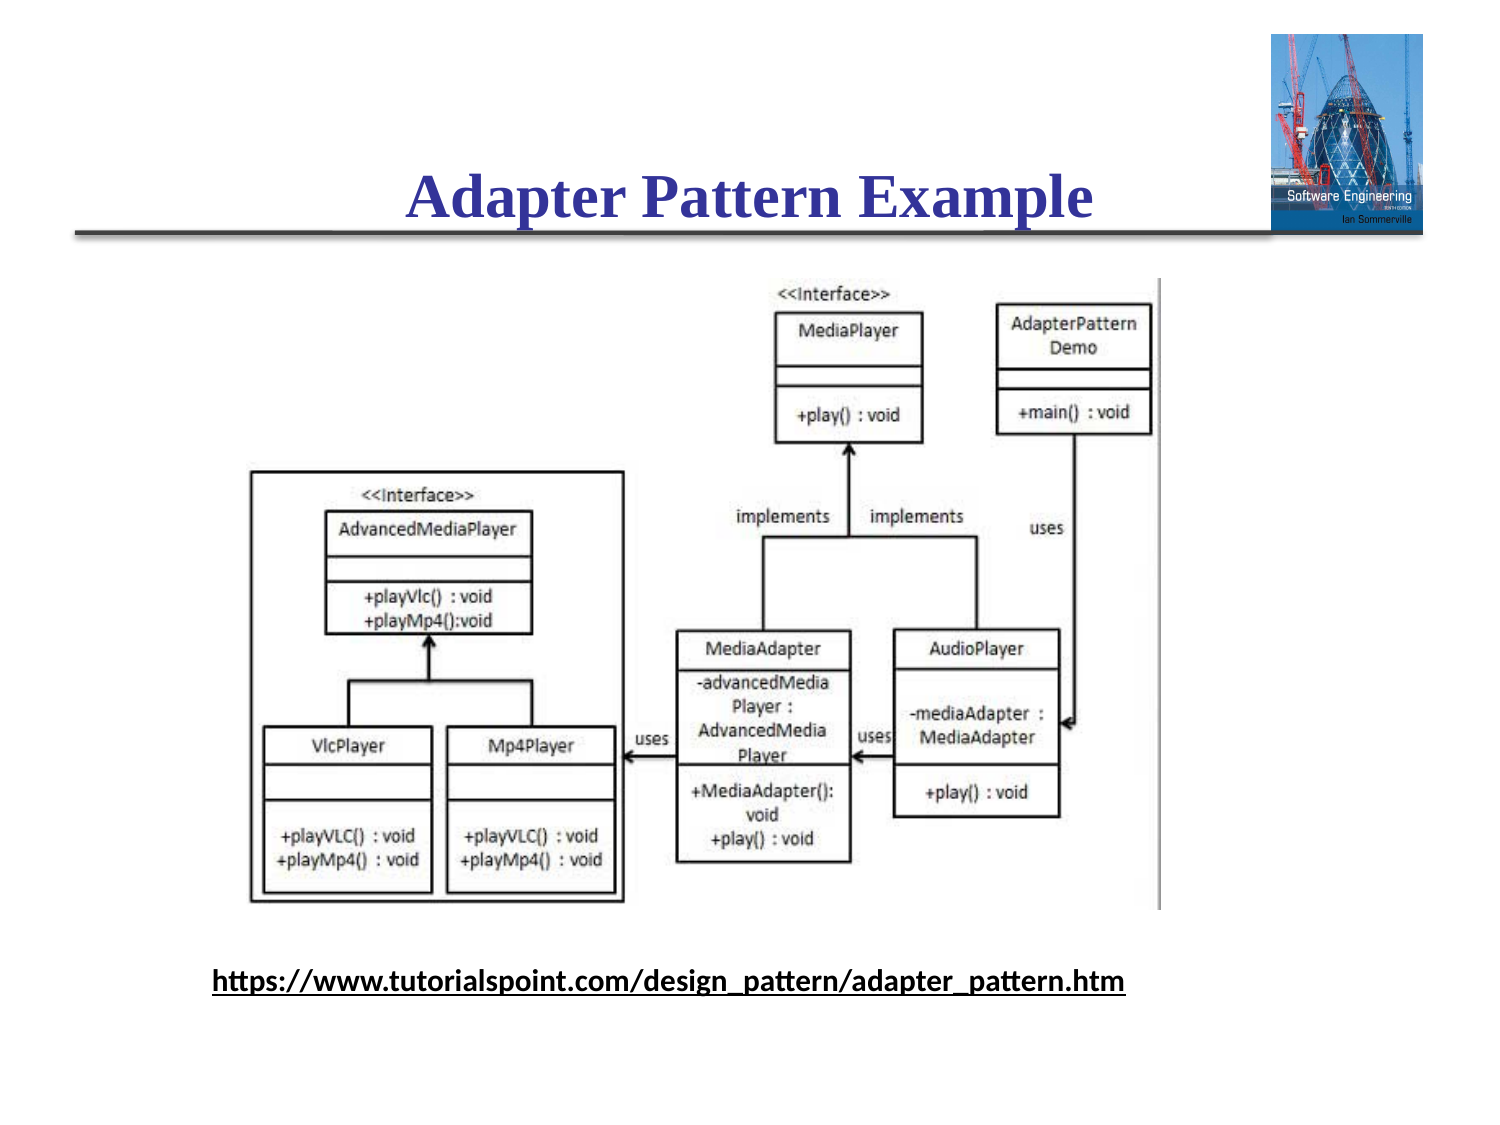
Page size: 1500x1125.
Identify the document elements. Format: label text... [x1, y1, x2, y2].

picture [1271, 34, 1423, 148]
picture [246, 278, 1161, 911]
text_box https://www.tutorialspoint.com/design_pattern/adapter_pattern.htm [151, 953, 1194, 1006]
text_box Adapter Pattern Example [50, 148, 1450, 236]
